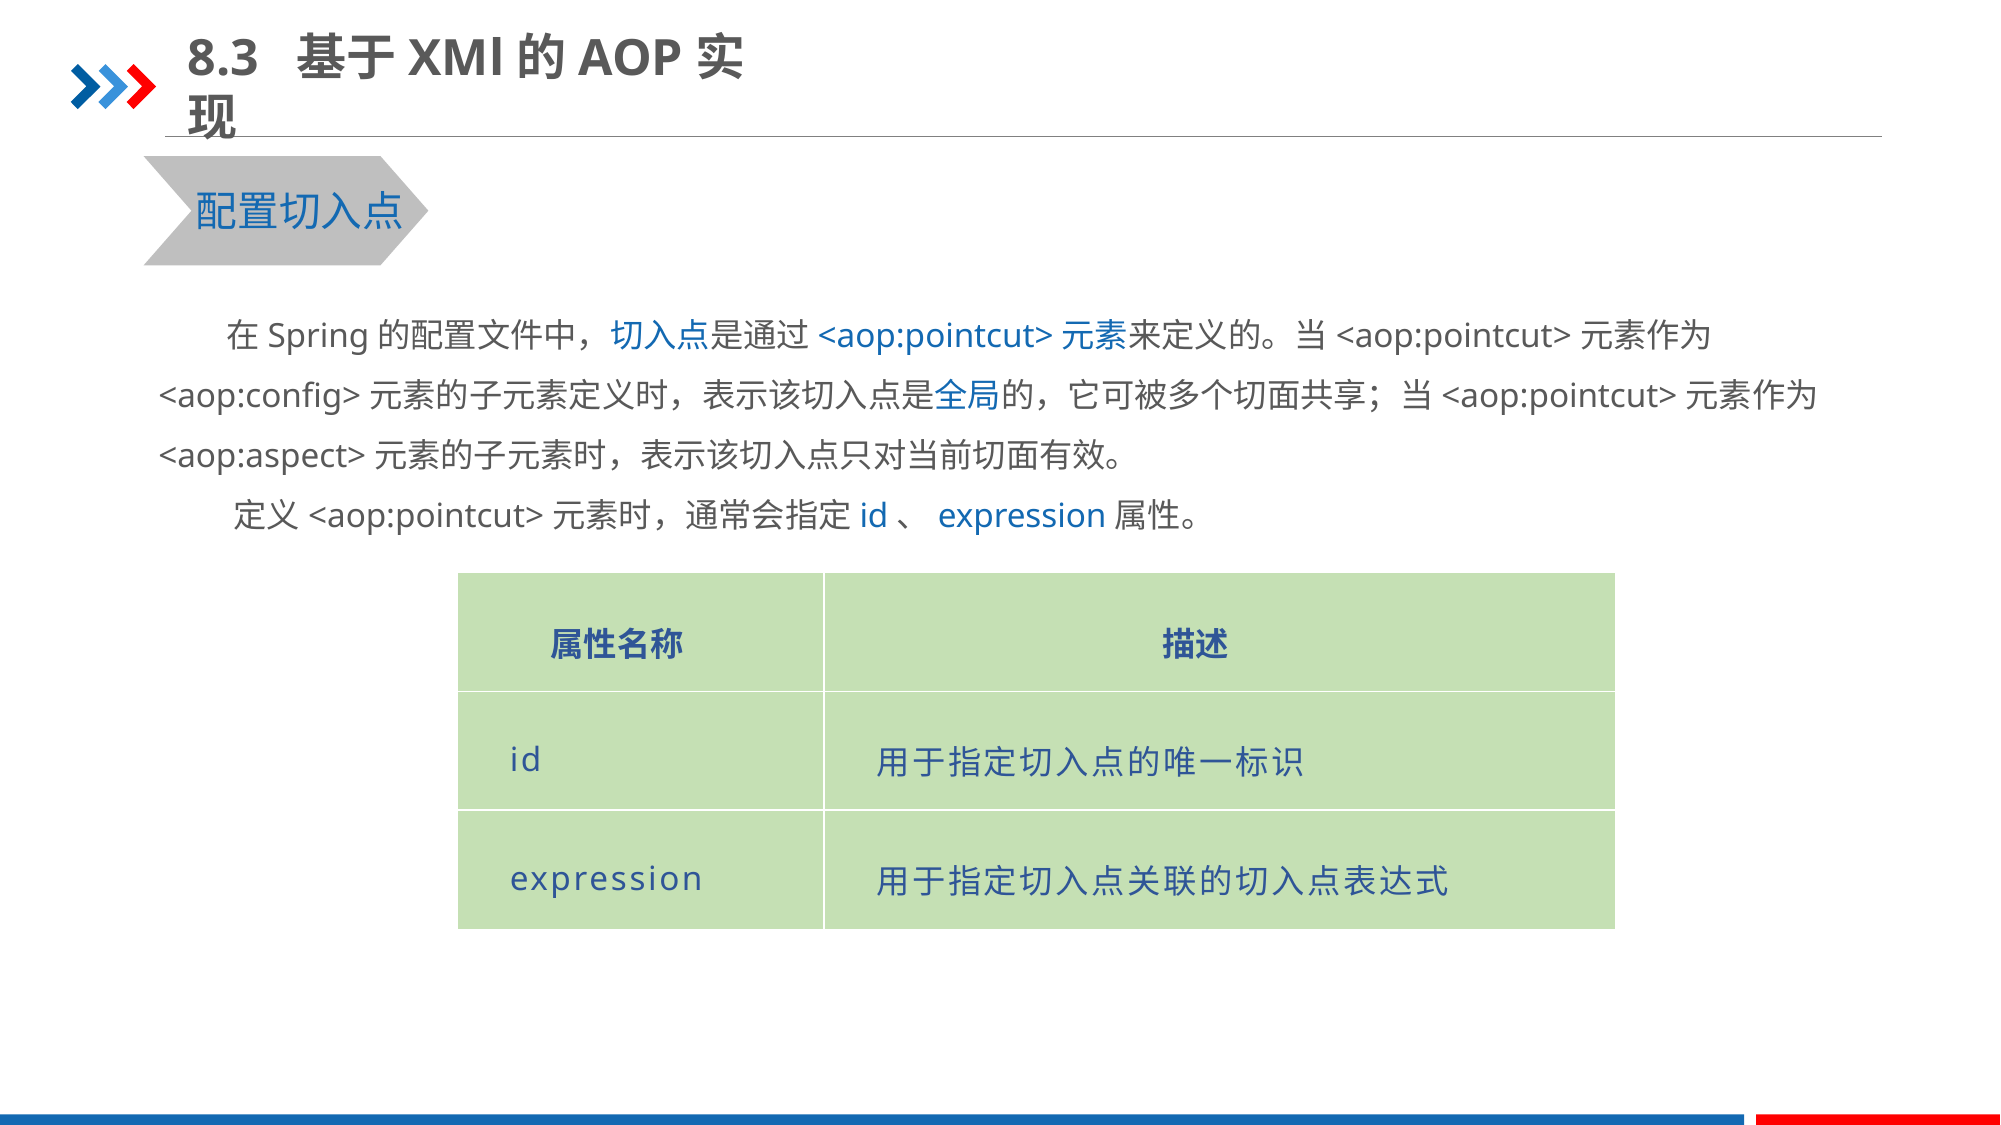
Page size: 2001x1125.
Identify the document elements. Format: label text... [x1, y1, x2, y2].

table_cell id [458, 692, 823, 809]
text_box 在Spring的配置文件中，切入点是通过<aop:pointcut>元素来定义的。当<aop:pointcut>元素作为<aop:config>元素的子元素定义时，表示该切入点是全局的，它可被多个切面共享；当<aop:pointcut>元素作为<aop:aspect>元素的子元素时，表示该切入点只对当前切面有效。 定义<aop:pointcut>元素时，通常会指定id、expression属性。 [143, 286, 1894, 552]
table_cell expression [458, 811, 823, 929]
table_cell 用于指定切入点关联的切入点表达式 [825, 811, 1615, 929]
text_box [143, 156, 398, 198]
table_header 属性名称 [458, 573, 823, 691]
text_box 8.3 基于XMl的AOP实现 [187, 43, 794, 127]
text_box [143, 223, 401, 266]
table_header 描述 [825, 573, 1615, 691]
table_cell 用于指定切入点的唯一标识 [825, 692, 1615, 809]
text_box 配置切入点 [180, 176, 429, 242]
